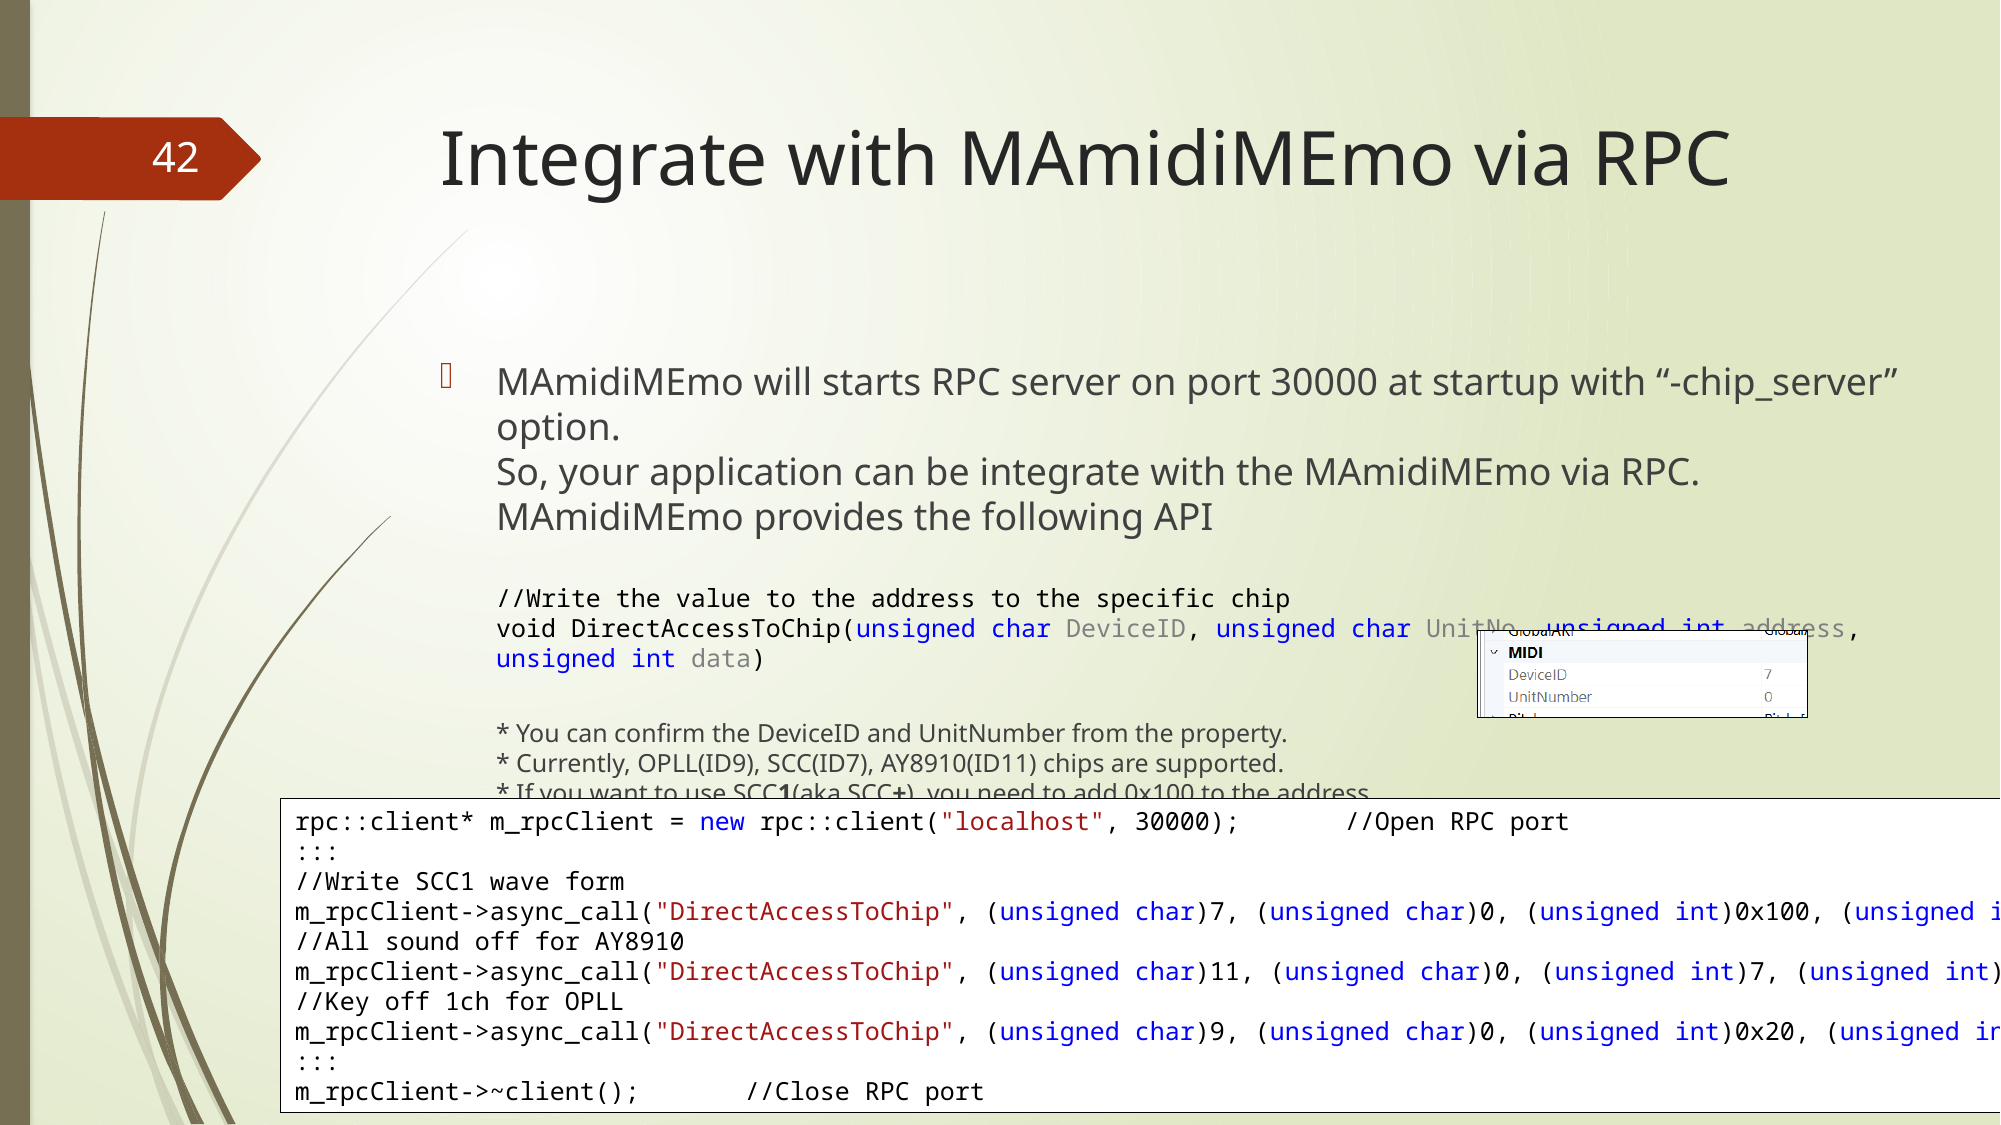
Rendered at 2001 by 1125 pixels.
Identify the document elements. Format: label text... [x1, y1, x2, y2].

picture [1477, 630, 1809, 718]
list MAmidiMEmo will starts RPC server on port 30000 at startup with “-chip_server” option. So, your application can be integrate with the MAmidiMEmo via RPC. MAmidiMEmo provides the following API //Write the value to the address to the specific chip void DirectAccessToChip(unsigned char DeviceID, unsigned char UnitNo, unsigned int address, unsigned int data) * You can confirm the DeviceID and UnitNumber from the property. * Currently, OPLL(ID9), SCC(ID7), AY8910(ID11) chips are supported. * If you want to use SCC1(aka SCC+), you need to add 0x100 to the address. Ex) [424, 350, 1982, 798]
slide_number 42 [87, 129, 216, 190]
title Integrate with MAmidiMEmo via RPC [425, 102, 1888, 313]
text_box rpc::client* m_rpcClient = new rpc::client("localhost", 30000); //Open RPC port ::: //Write SCC1 wave form m_rpcClient->async_call("DirectAccessToChip", (unsigned char)7, (unsigned char)0, (unsigned int)0x100, (unsigned int)10); //All sound off for AY8910 m_rpcClient->async_call("DirectAccessToChip", (unsigned char)11, (unsigned char)0, (unsigned int)7, (unsigned int)0x3f); //Key off 1ch for OPLL m_rpcClient->async_call("DirectAccessToChip", (unsigned char)9, (unsigned char)0, (unsigned int)0x20, (unsigned int)0x0); ::: m_rpcClient->~client(); //Close RPC port [280, 798, 2000, 1113]
